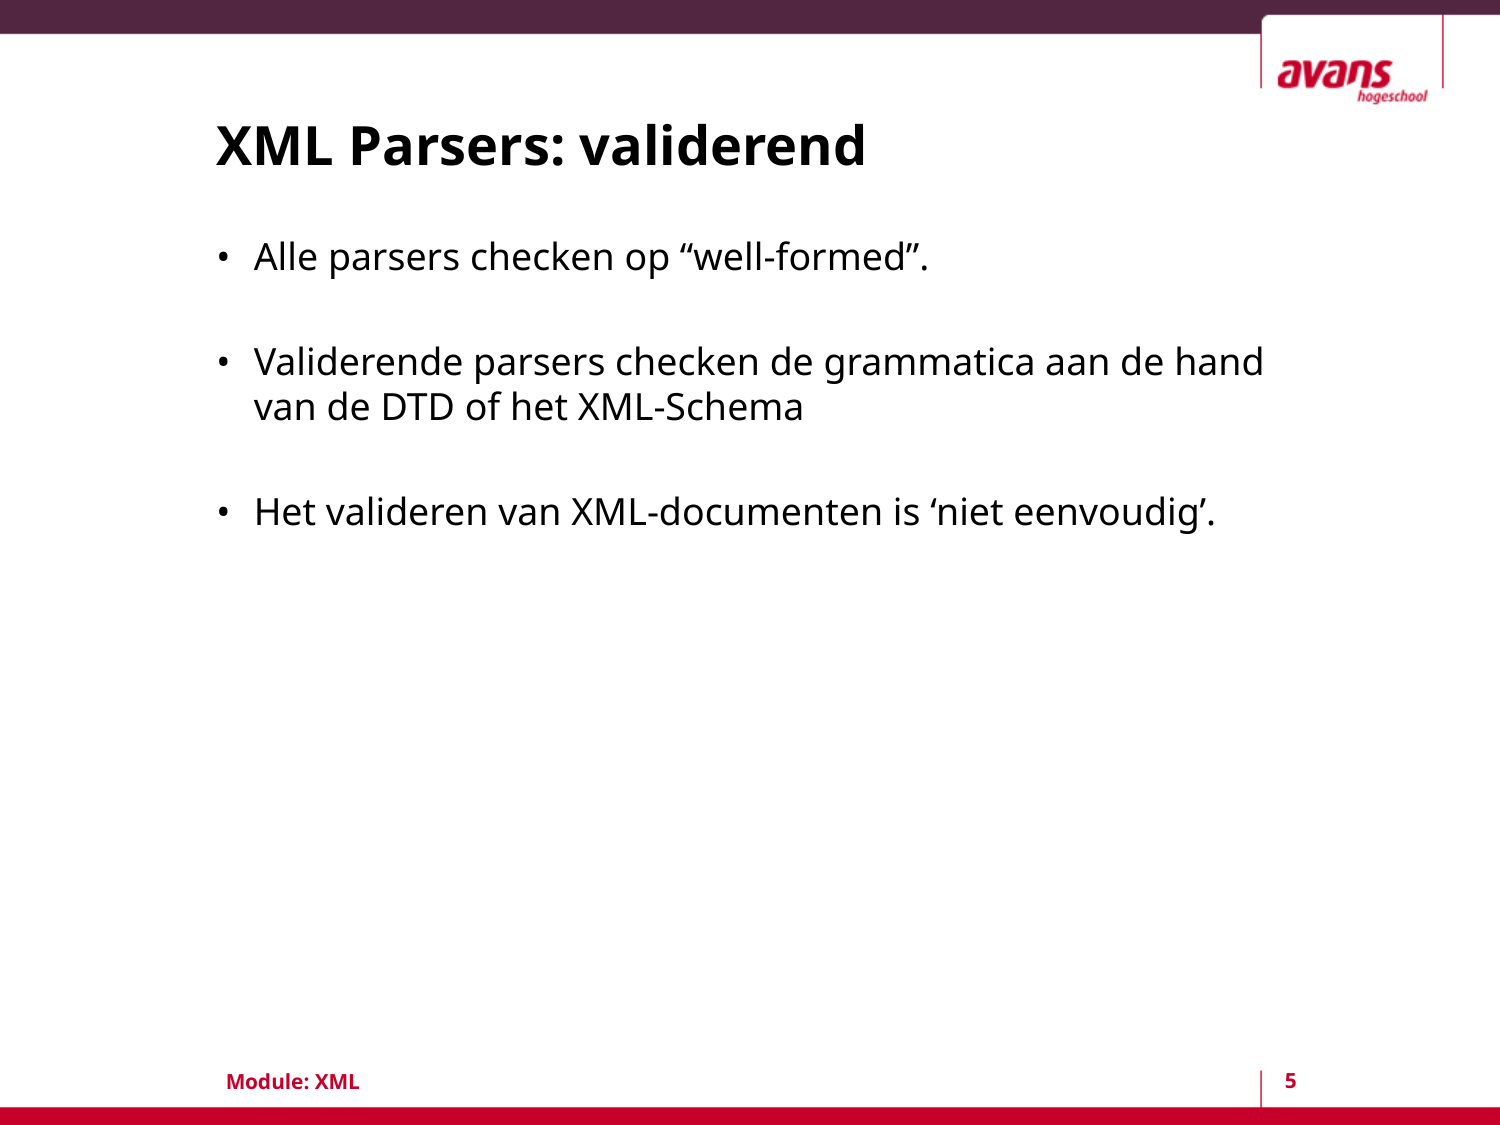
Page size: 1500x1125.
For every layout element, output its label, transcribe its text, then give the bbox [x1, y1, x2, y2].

slide_number 5 [1269, 1060, 1420, 1103]
title XML Parsers: validerend [201, 103, 1314, 200]
picture [0, 0, 1500, 1125]
list Alle parsers checken op “well-formed”. Validerende parsers checken de grammatica aan de hand van de DTD of het XML-Schema Het valideren van XML-documenten is ‘niet eenvoudig’. [201, 225, 1314, 904]
